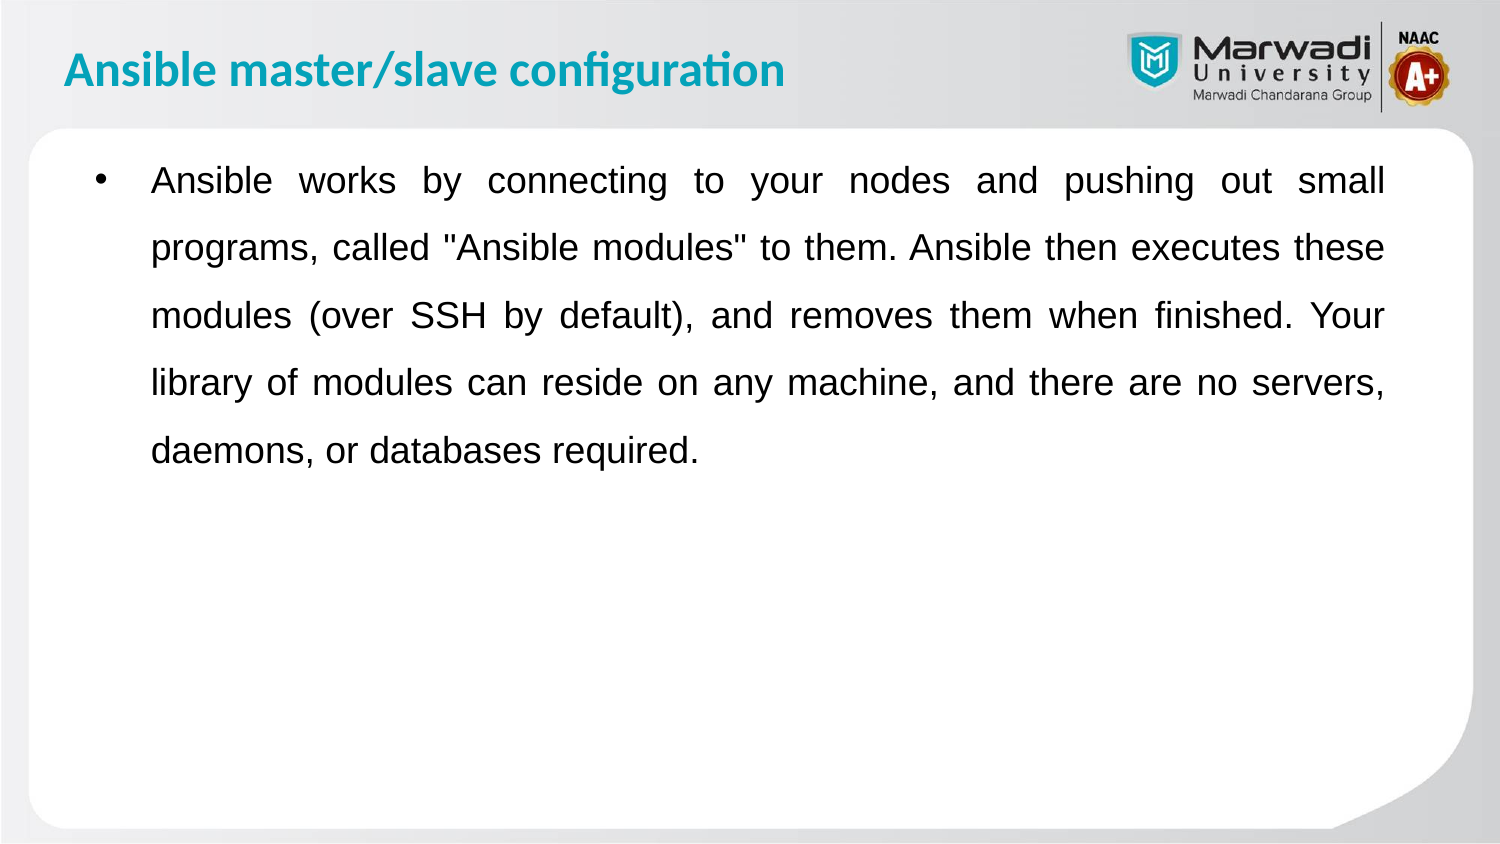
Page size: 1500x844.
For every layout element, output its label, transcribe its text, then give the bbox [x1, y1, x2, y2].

text_box Ansible works by connecting to your nodes and pushing out small programs, called "Ansible modules" to them. Ansible then executes these modules (over SSH by default), and removes them when finished. Your library of modules can reside on any machine, and there are no servers, daemons, or databases required. [83, 121, 1397, 482]
title Ansible master/slave configuration [62, 0, 1125, 138]
picture [0, 0, 1500, 844]
